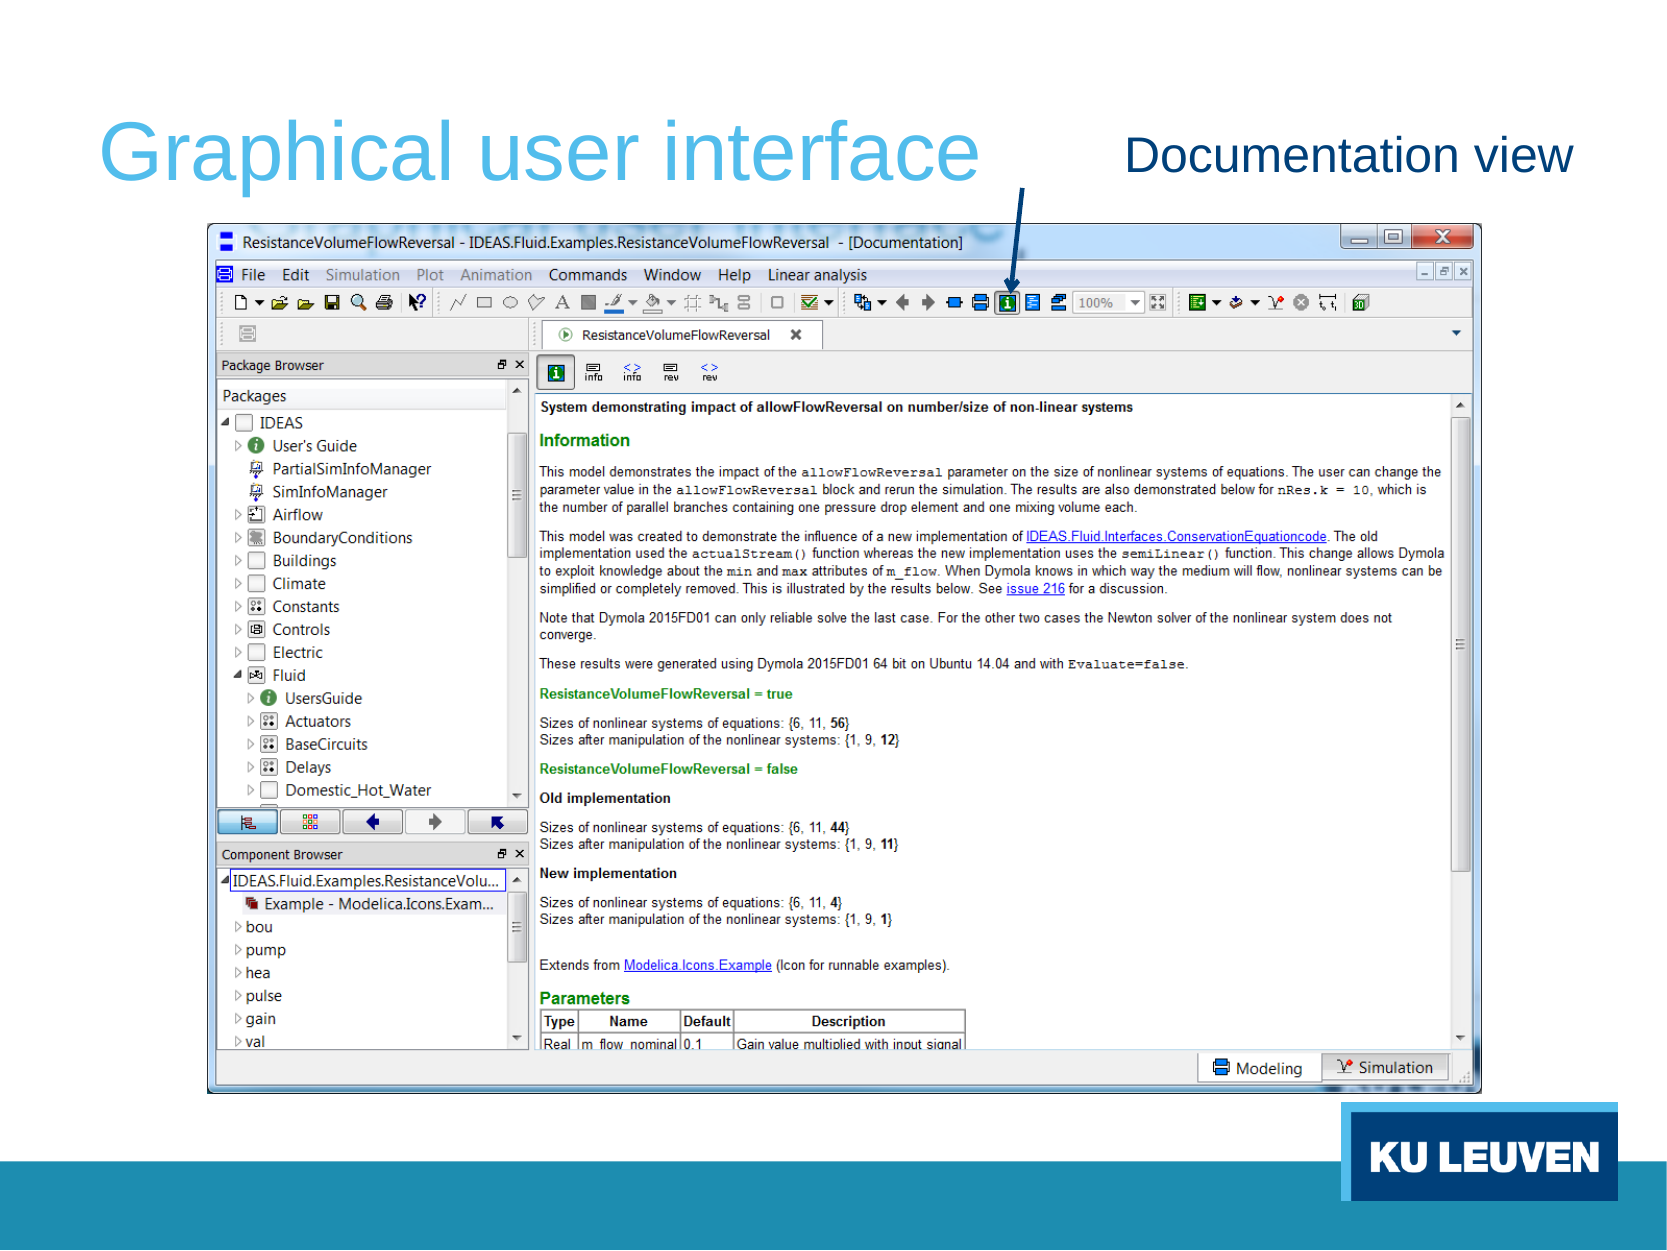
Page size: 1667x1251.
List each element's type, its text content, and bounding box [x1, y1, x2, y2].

picture [206, 223, 1482, 1094]
text_box Documentation view [1081, 115, 1589, 190]
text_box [1010, 187, 1023, 295]
picture [1341, 1102, 1618, 1201]
title Graphical user interface [98, 32, 1618, 197]
